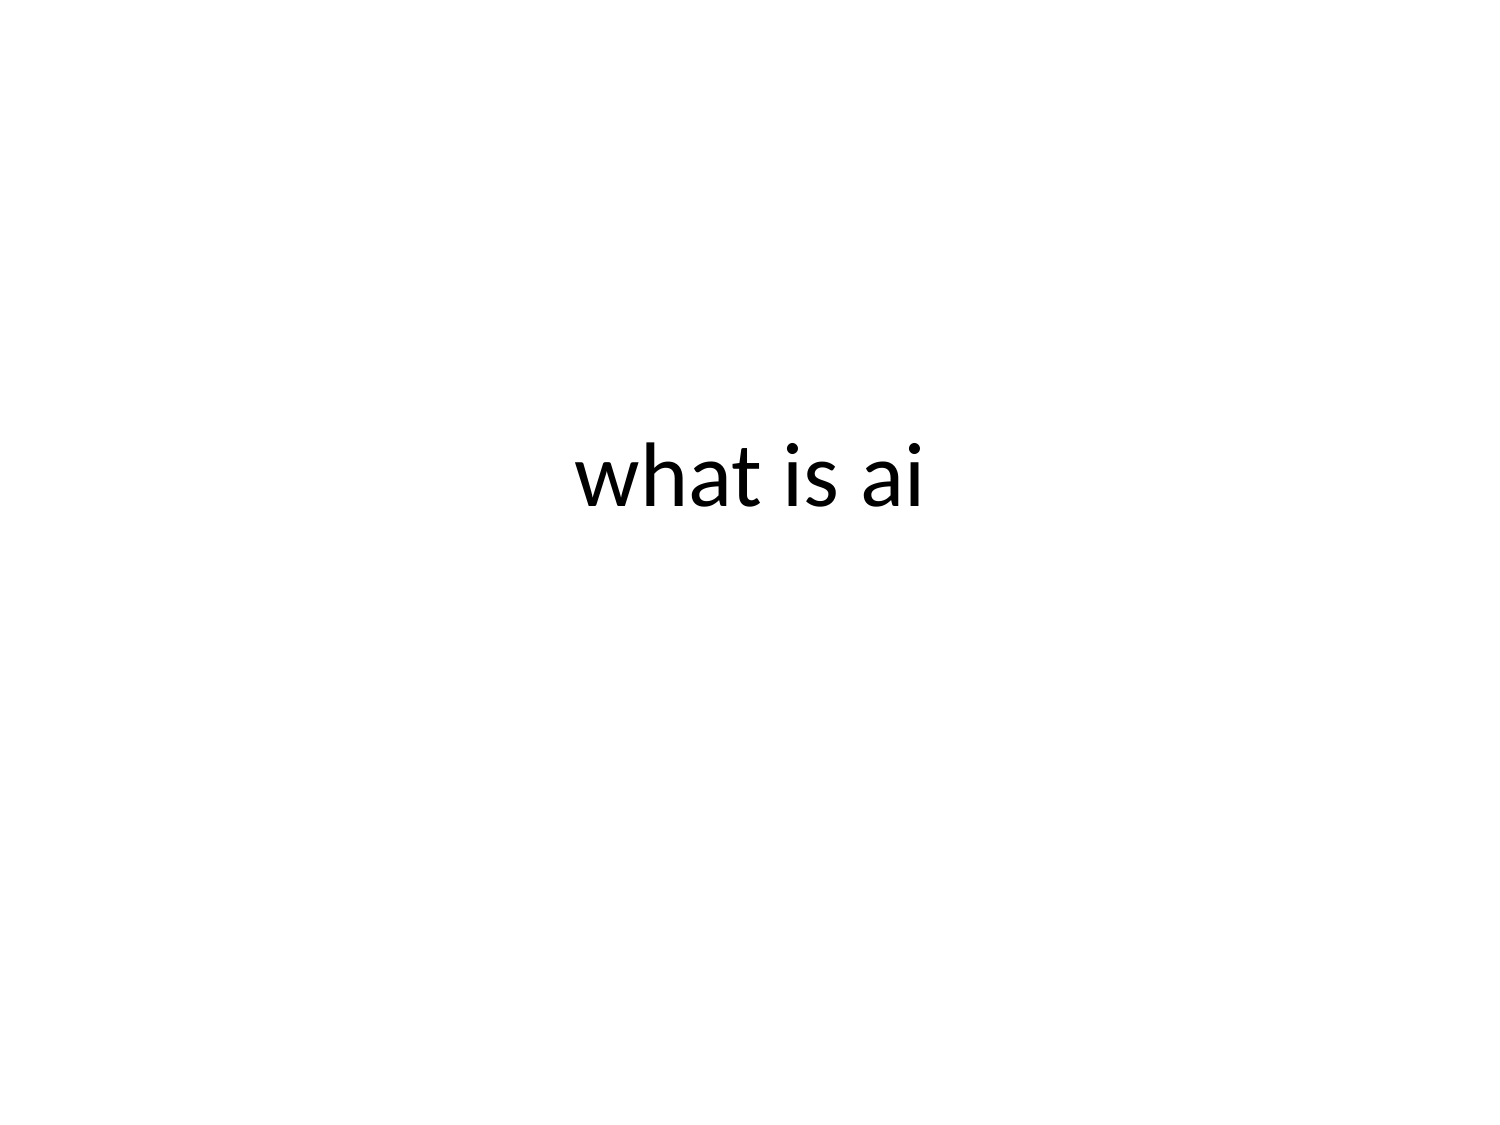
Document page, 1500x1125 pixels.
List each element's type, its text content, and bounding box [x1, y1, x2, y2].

title what is ai [112, 349, 1388, 591]
